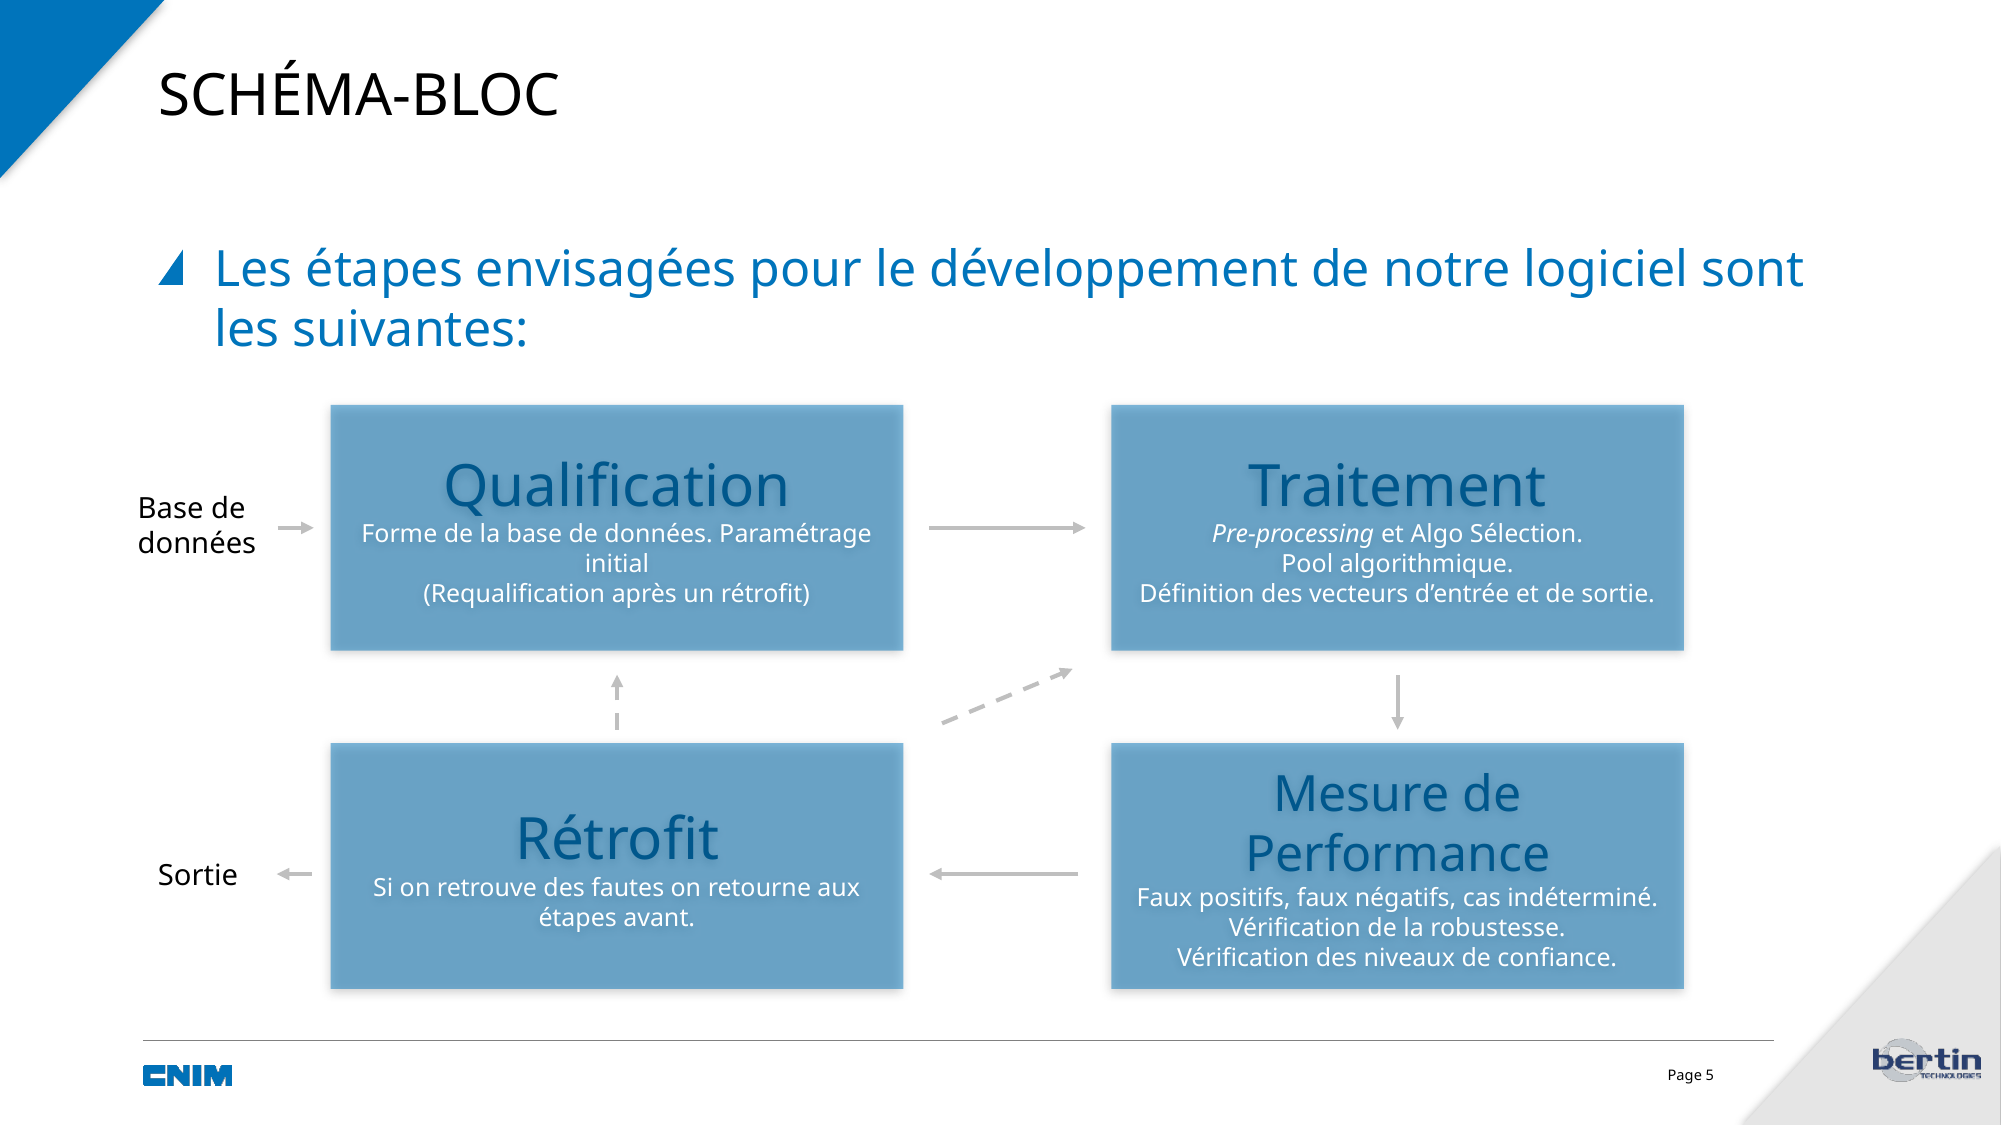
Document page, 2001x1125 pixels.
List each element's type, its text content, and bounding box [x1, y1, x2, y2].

text_box Qualification Forme de la base de données. Paramétrage initial (Requalification après un rétrofit) [330, 404, 904, 652]
text_box Traitement Pre-processing et Algo Sélection. Pool algorithmique. Définition des vecteurs d’entrée et de sortie. [1110, 404, 1685, 652]
picture [158, 249, 183, 285]
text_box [941, 668, 1074, 724]
title Schéma-bloc [143, 50, 1843, 164]
list Les étapes envisagées pour le développement de notre logiciel sont les suivantes: [143, 229, 1843, 382]
picture [1873, 1038, 1981, 1083]
text_box Mesure de Performance Faux positifs, faux négatifs, cas indéterminé. Vérification de la robustesse. Vérification des niveaux de confiance. [1110, 742, 1685, 990]
text_box Sortie [142, 836, 278, 911]
text_box Rétrofit Si on retrouve des fautes on retourne aux étapes avant. [330, 742, 904, 990]
picture [143, 1065, 232, 1086]
text_box Base de données [122, 487, 278, 562]
